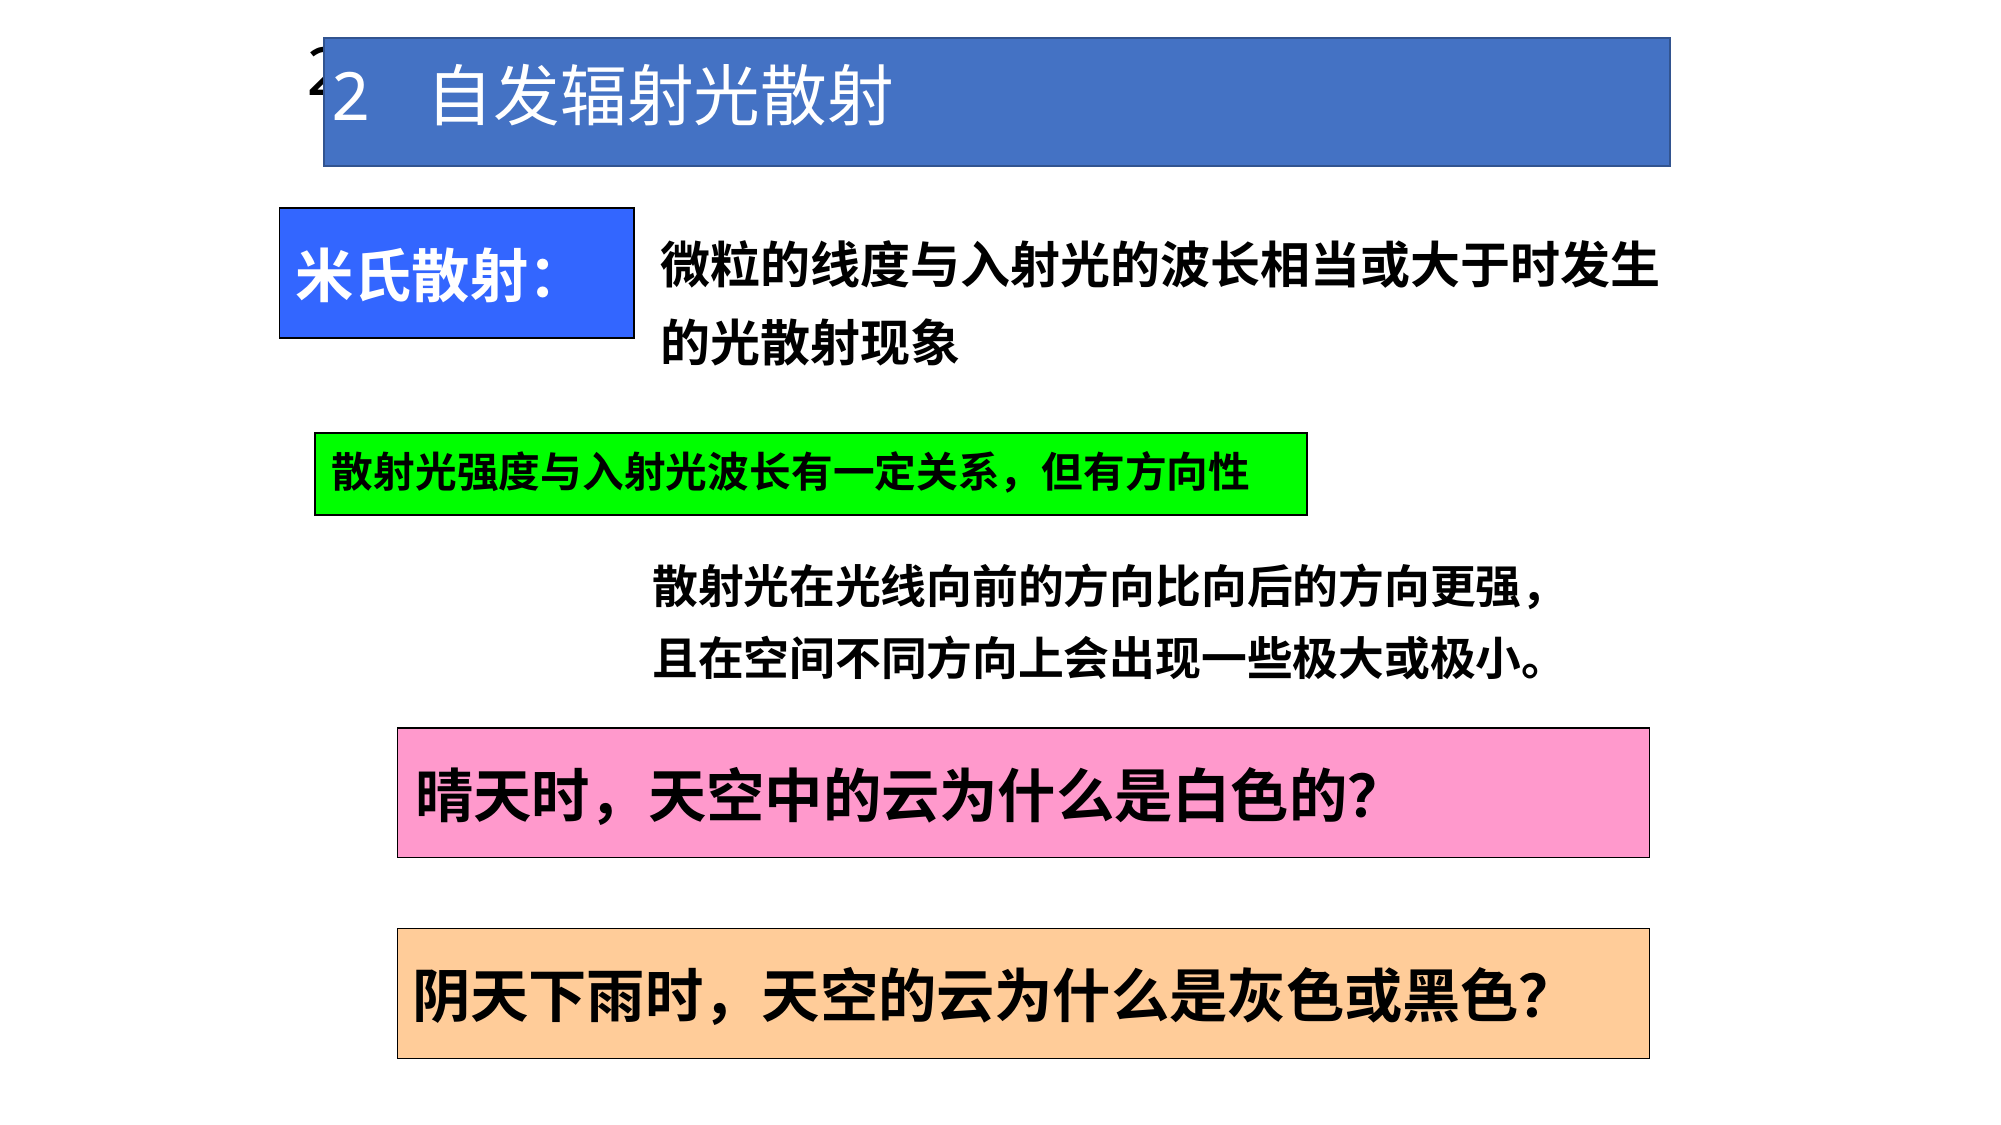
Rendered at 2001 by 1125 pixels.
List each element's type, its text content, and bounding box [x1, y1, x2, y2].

text_box 2 自发辐射光散射 [316, 36, 1510, 151]
text_box [397, 928, 1650, 1059]
text_box 2 自发辐射光散射 [291, 11, 1485, 126]
text_box [397, 727, 1650, 858]
text_box 米氏散射： [280, 231, 602, 317]
text_box 散射光强度与入射光波长有一定关系，但有方向性 [317, 438, 1266, 504]
text_box 晴天时，天空中的云为什么是白色的？ [400, 751, 1421, 837]
text_box [314, 432, 1307, 516]
text_box 阴天下雨时，天空的云为什么是灰色或黑色？ [397, 952, 1638, 1037]
text_box 散射光在光线向前的方向比向后的方向更强， 且在空间不同方向上会出现一些极大或极小。 [637, 550, 1583, 692]
text_box [279, 207, 634, 338]
text_box [323, 37, 1671, 167]
text_box 微粒的线度与入射光的波长相当或大于时发生的光散射现象 [645, 207, 1721, 379]
